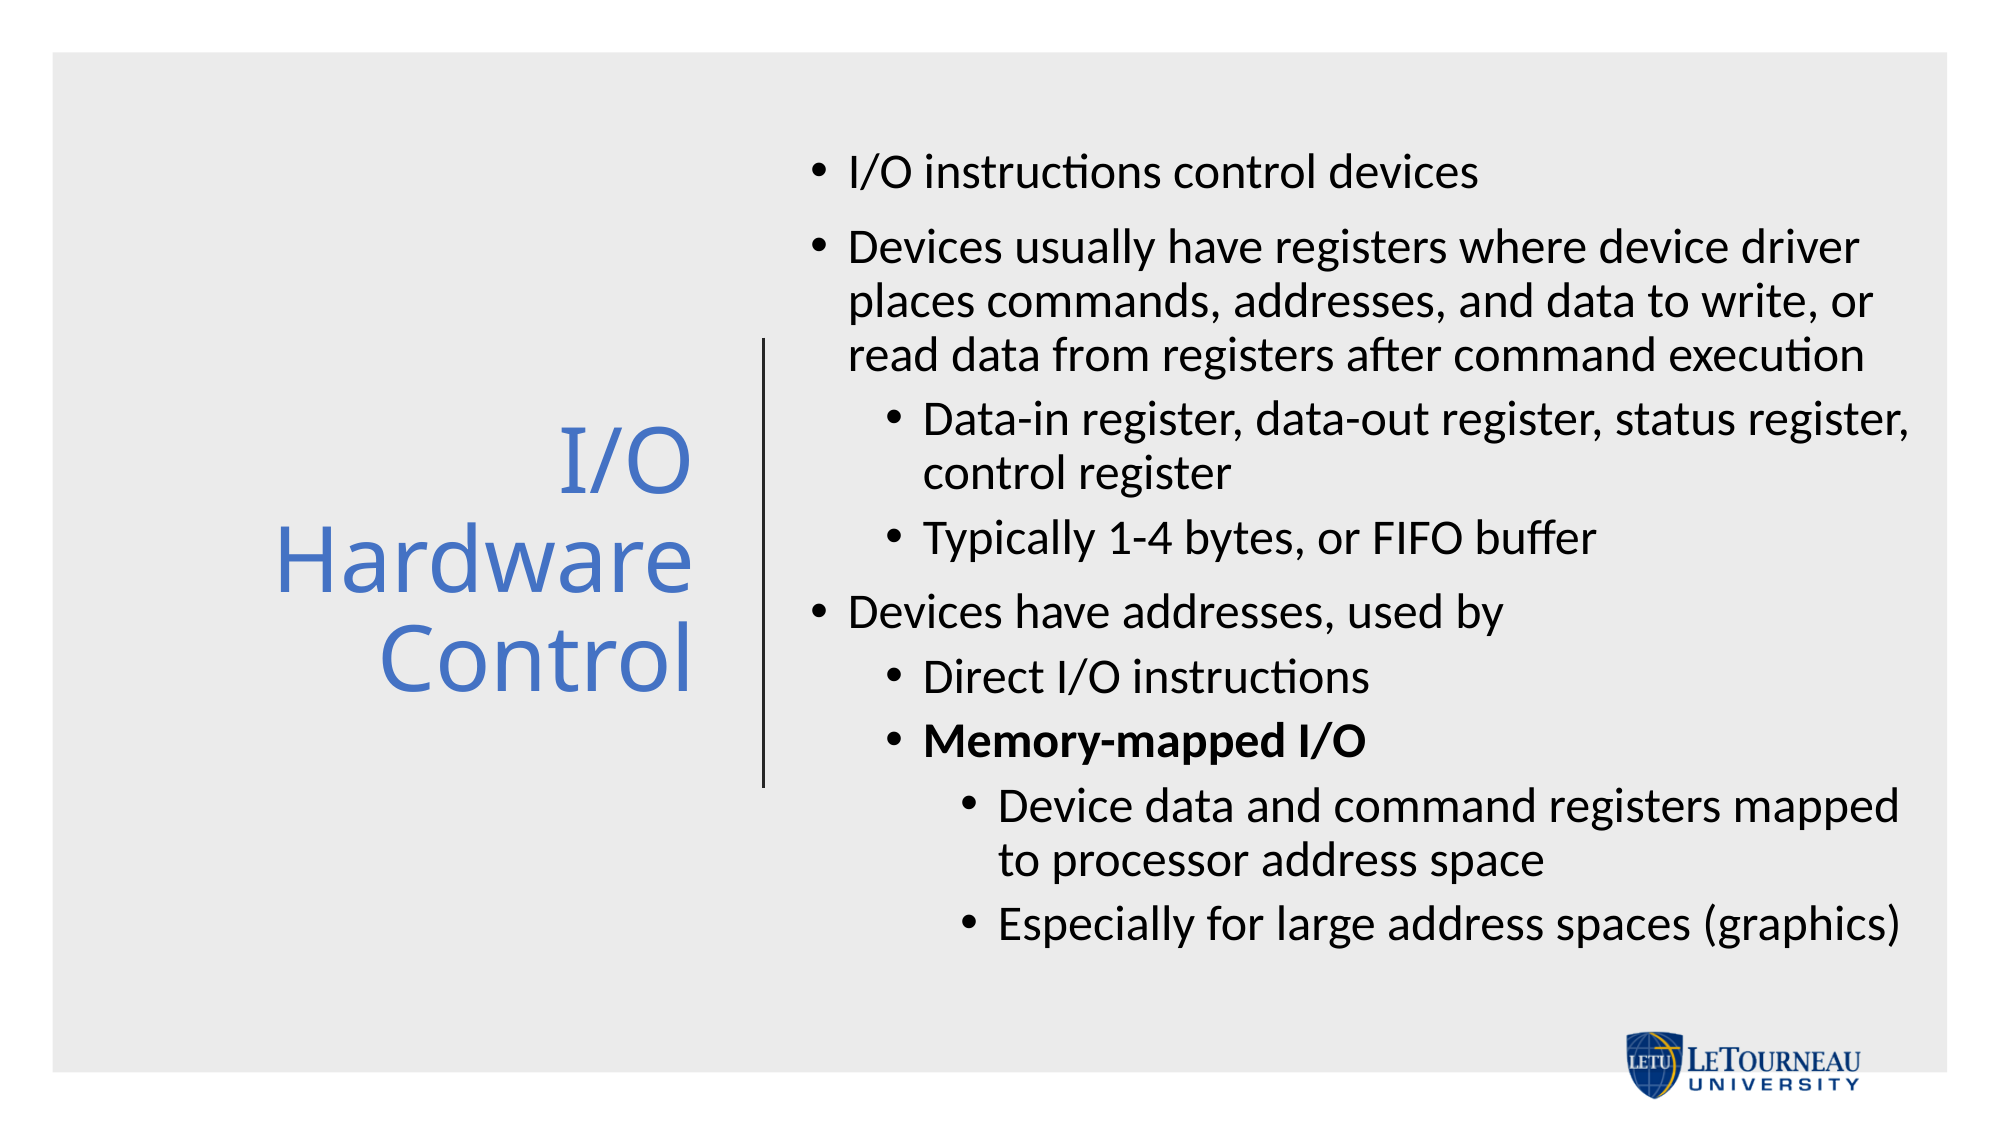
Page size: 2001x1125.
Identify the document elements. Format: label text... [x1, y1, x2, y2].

title I/O Hardware Control [137, 158, 711, 967]
picture [1623, 1073, 1863, 1105]
text_box [52, 51, 1948, 1073]
list I/O instructions control devices Devices usually have registers where device driver places commands, addresses, and data to write, or read data from registers after command execution Data-in register, data-out register, status register, control register Typically 1-4 bytes, or FIFO buffer Devices have addresses, used by Direct I/O instructions Memory-mapped I/O Device data and command registers mapped to processor address space Especially for large address spaces (graphics) [795, 52, 1948, 1045]
